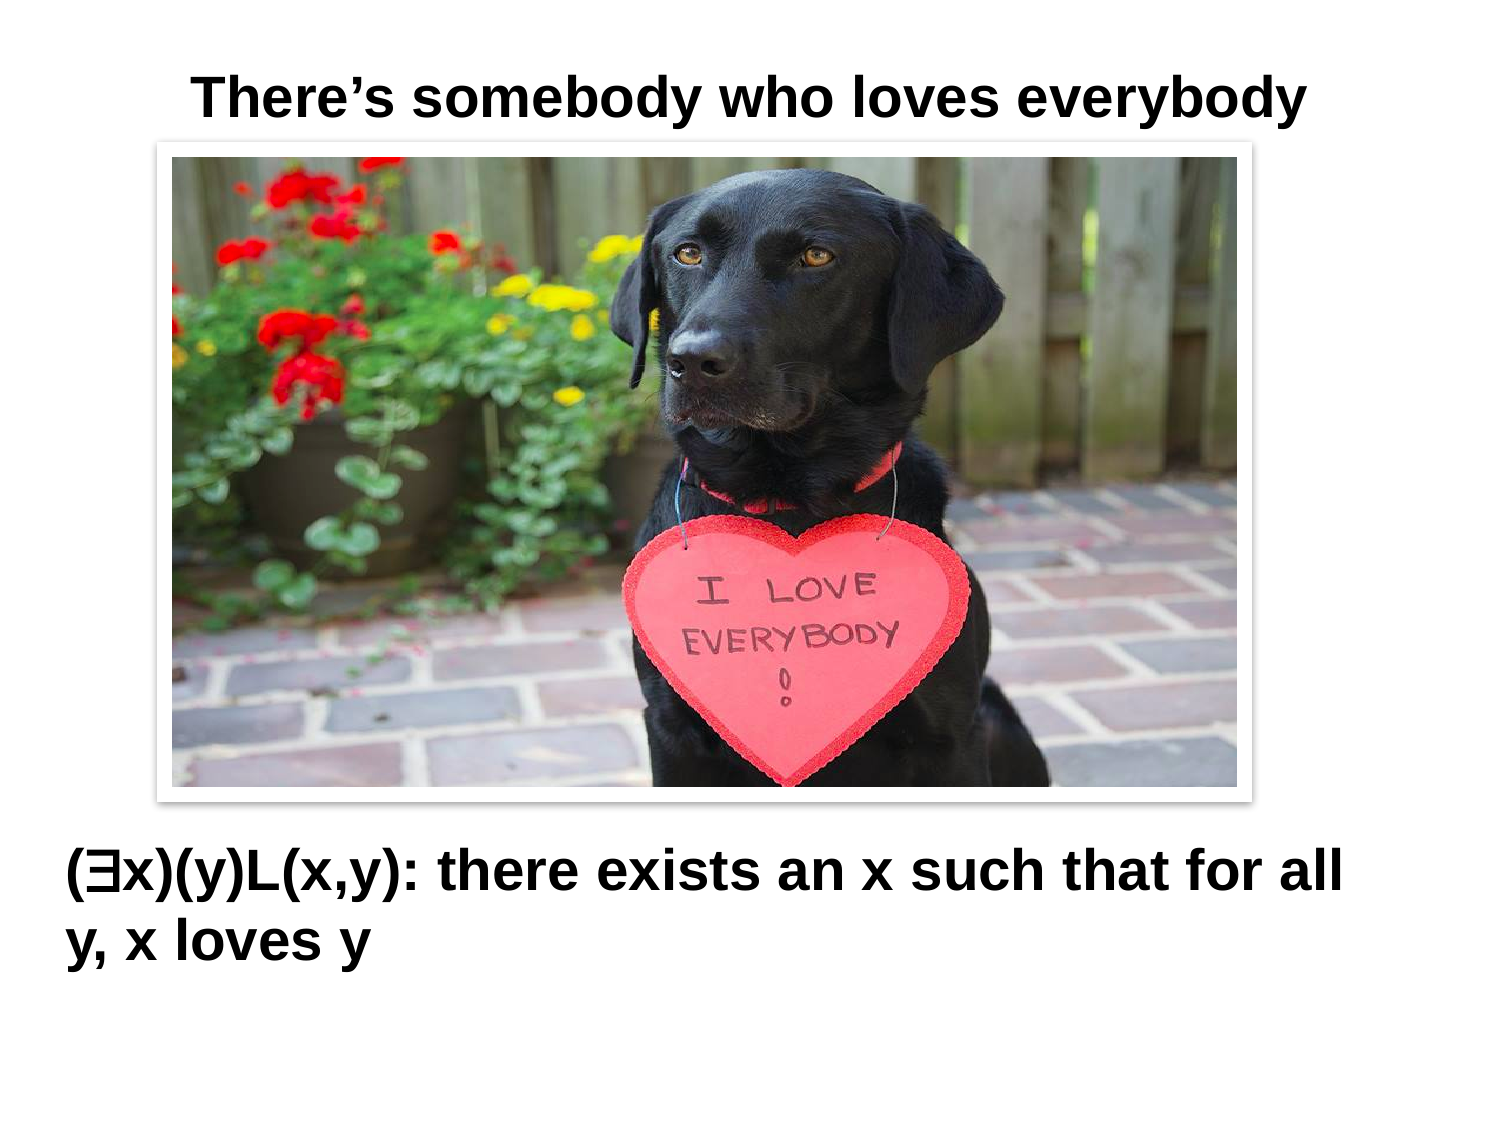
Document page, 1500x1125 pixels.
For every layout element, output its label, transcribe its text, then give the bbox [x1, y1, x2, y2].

list (x)(y)L(x,y): there exists an x such that for all y, x loves y [49, 824, 1401, 927]
title There’s somebody who loves everybody [0, 0, 1500, 189]
picture [171, 156, 1238, 788]
